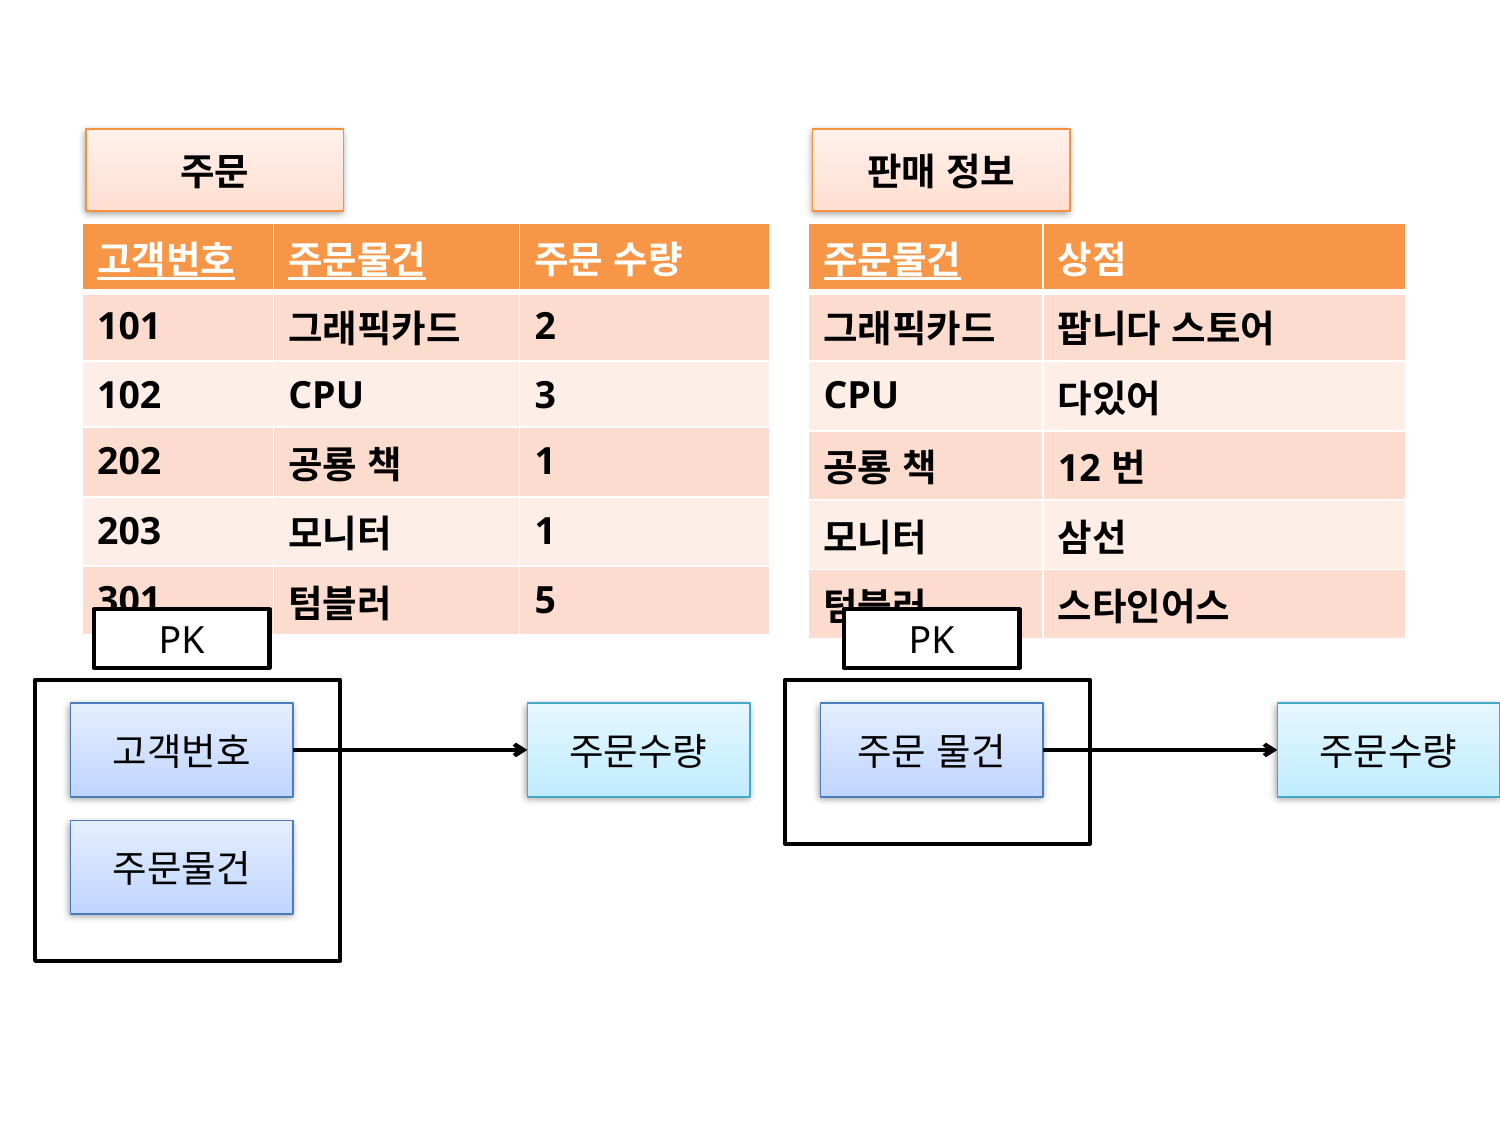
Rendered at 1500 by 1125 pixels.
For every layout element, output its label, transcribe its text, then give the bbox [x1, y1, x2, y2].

table_header 주문물건 [274, 224, 519, 289]
text_box [783, 678, 1092, 846]
table_cell CPU [809, 362, 1042, 430]
table_cell 12번 [1044, 432, 1405, 499]
table_cell 텀블러 [809, 570, 1042, 638]
table_header 주문 수량 [520, 224, 769, 289]
text_box 주문수량 [1277, 702, 1500, 798]
table_cell 공룡 책 [274, 428, 519, 496]
text_box PK [92, 607, 272, 670]
table_cell 301 [83, 567, 273, 634]
text_box 주문물건 [70, 820, 294, 915]
table_cell 모니터 [809, 501, 1042, 569]
text_box PK [842, 607, 1022, 670]
table_header 주문물건 [809, 224, 1042, 289]
table_header 상점 [1044, 224, 1405, 289]
table_cell 삼선 [1044, 501, 1405, 569]
table_cell 3 [520, 362, 769, 426]
table_cell 그래픽카드 [274, 295, 519, 360]
table_cell 1 [520, 428, 769, 496]
table_cell CPU [274, 362, 519, 426]
table_cell 1 [520, 498, 769, 565]
table_cell 모니터 [274, 498, 519, 565]
table_cell 102 [83, 362, 273, 426]
table_cell 그래픽카드 [809, 295, 1042, 360]
text_box 판매 정보 [812, 128, 1071, 212]
table_cell 다있어 [1044, 362, 1405, 430]
text_box 고객번호 [70, 702, 294, 798]
table_cell 101 [83, 295, 273, 360]
table_cell 2 [520, 295, 769, 360]
table_cell 텀블러 [274, 567, 519, 634]
table_header 고객번호 [83, 224, 273, 289]
table_cell 공룡 책 [809, 432, 1042, 499]
table_cell 202 [83, 428, 273, 496]
text_box 주문 [85, 128, 344, 212]
table_cell 203 [83, 498, 273, 565]
table_cell 5 [520, 567, 769, 634]
table_cell 스타인어스 [1044, 570, 1405, 638]
text_box 주문 물건 [820, 702, 1044, 798]
text_box 주문수량 [527, 702, 751, 798]
table_cell 팝니다 스토어 [1044, 295, 1405, 360]
text_box [33, 678, 342, 963]
